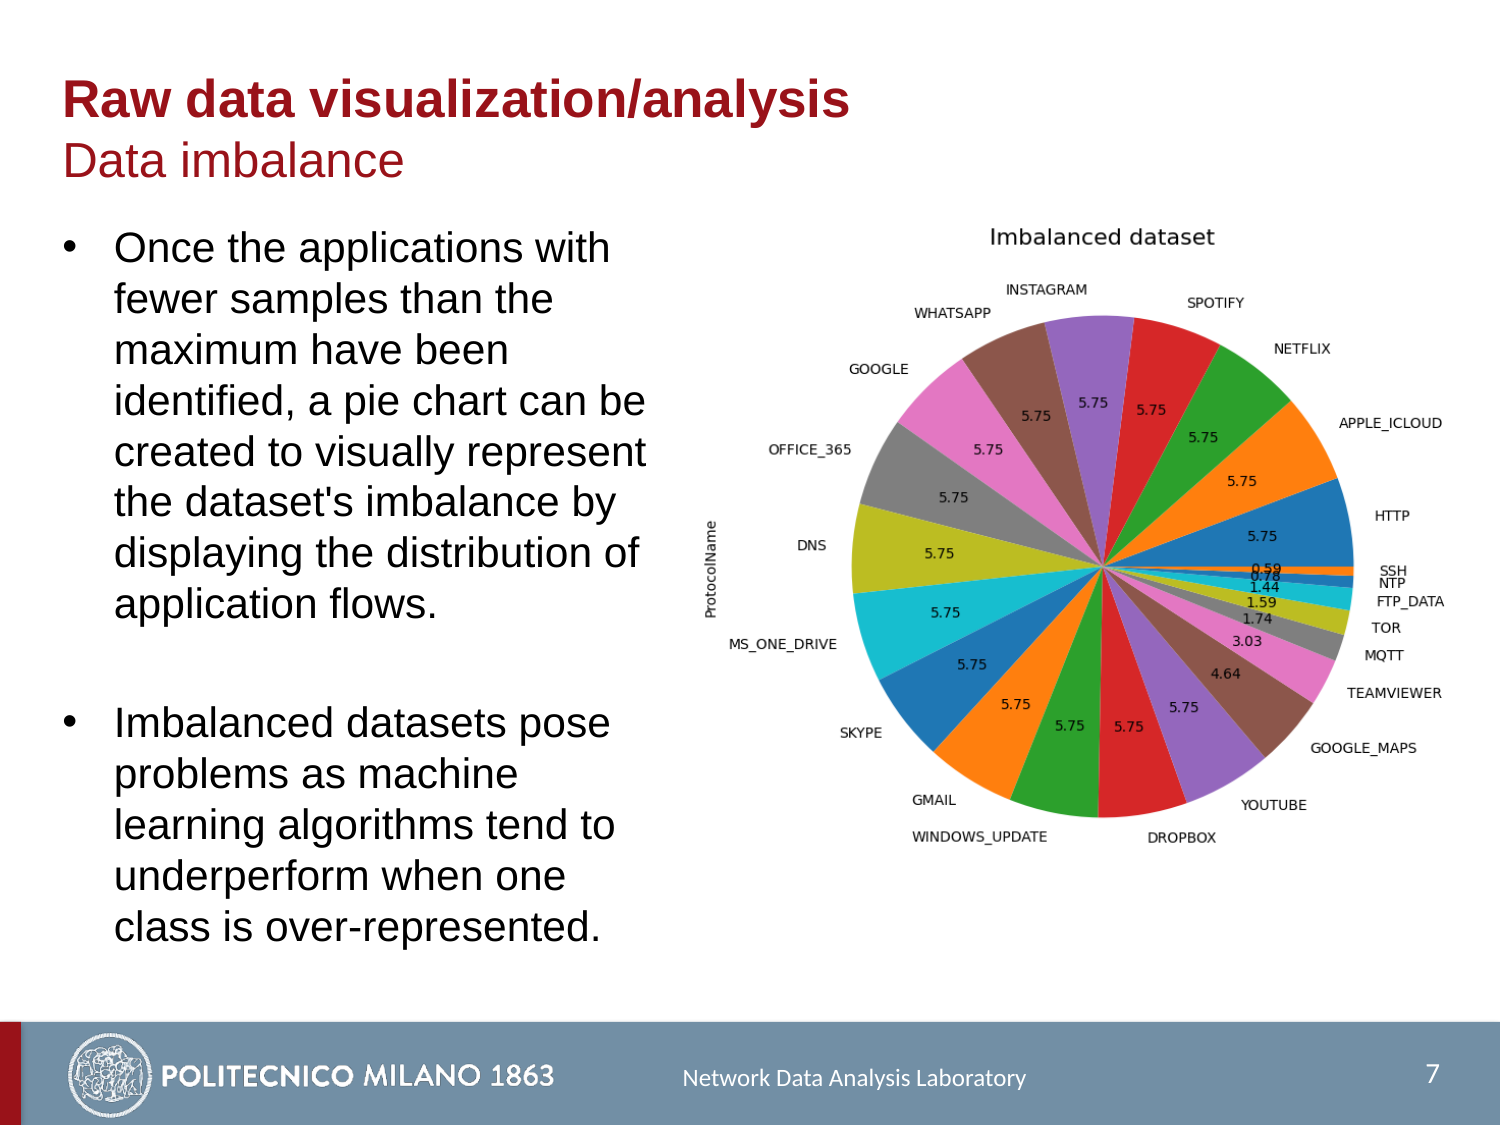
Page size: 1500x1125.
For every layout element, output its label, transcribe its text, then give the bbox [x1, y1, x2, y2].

title Raw data visualization/analysis Data imbalance [47, 56, 1455, 195]
picture [685, 154, 1500, 970]
slide_number 7 [1348, 1046, 1455, 1107]
picture [62, 1027, 561, 1122]
list Once the applications with fewer samples than the maximum have been identified, a pie chart can be created to visually represent the dataset's imbalance by displaying the distribution of application flows. Imbalanced datasets pose problems as machine learning algorithms tend to underperform when one class is over-represented. [47, 212, 680, 970]
footer Network Data Analysis Laboratory [667, 1046, 1348, 1107]
